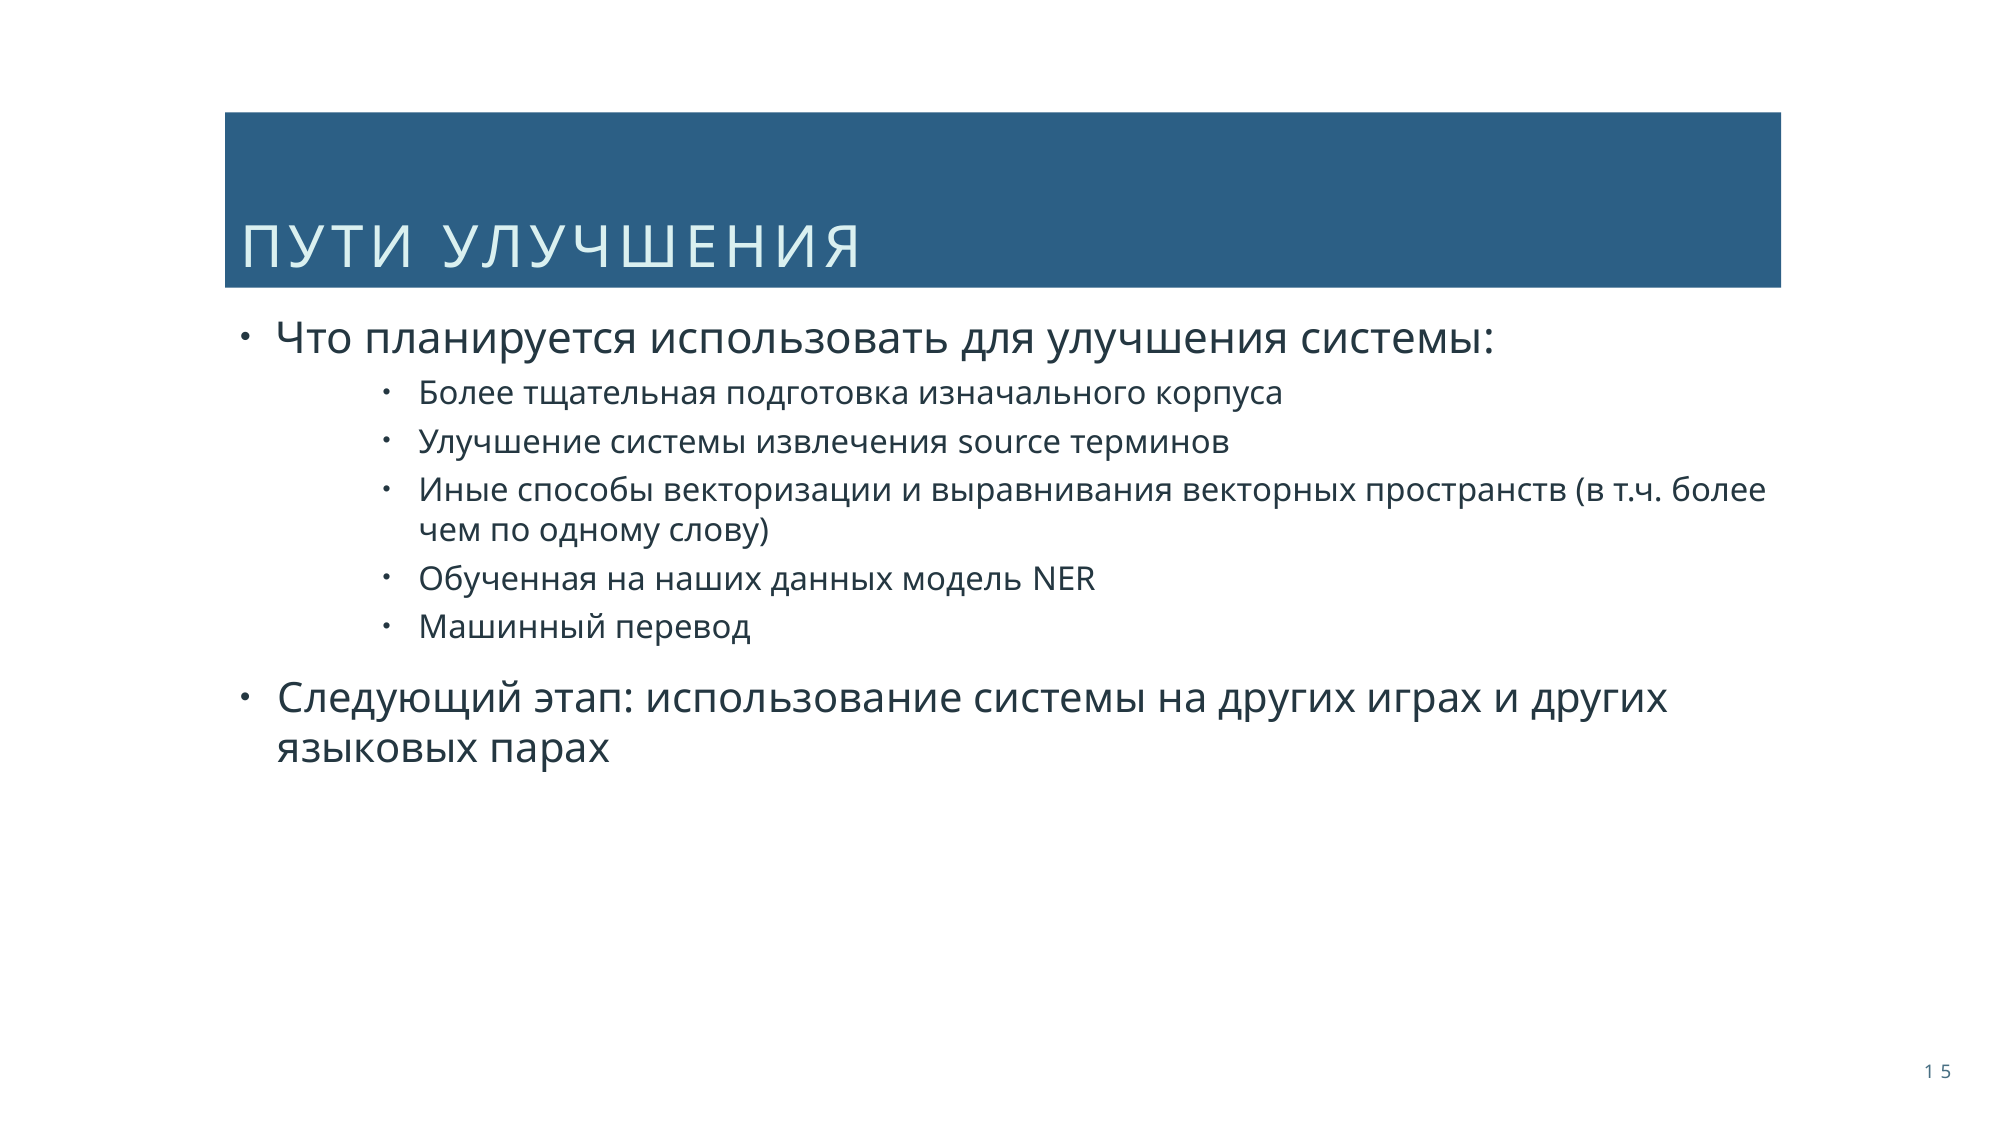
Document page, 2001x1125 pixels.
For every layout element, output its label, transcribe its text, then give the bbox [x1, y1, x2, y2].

list Что планируется использовать для улучшения системы: Более тщательная подготовка изначального корпуса Улучшение системы извлечения source терминов Иные способы векторизации и выравнивания векторных пространств (в т.ч. более чем по одному слову) Обученная на наших данных модель NER Машинный перевод [225, 302, 1794, 656]
title ПУТИ УЛУЧШЕНИЯ [225, 112, 1782, 288]
slide_number 15 [1823, 1042, 1967, 1103]
text_box Следующий этап: использование системы на других играх и других языковых парах [225, 663, 1782, 1101]
